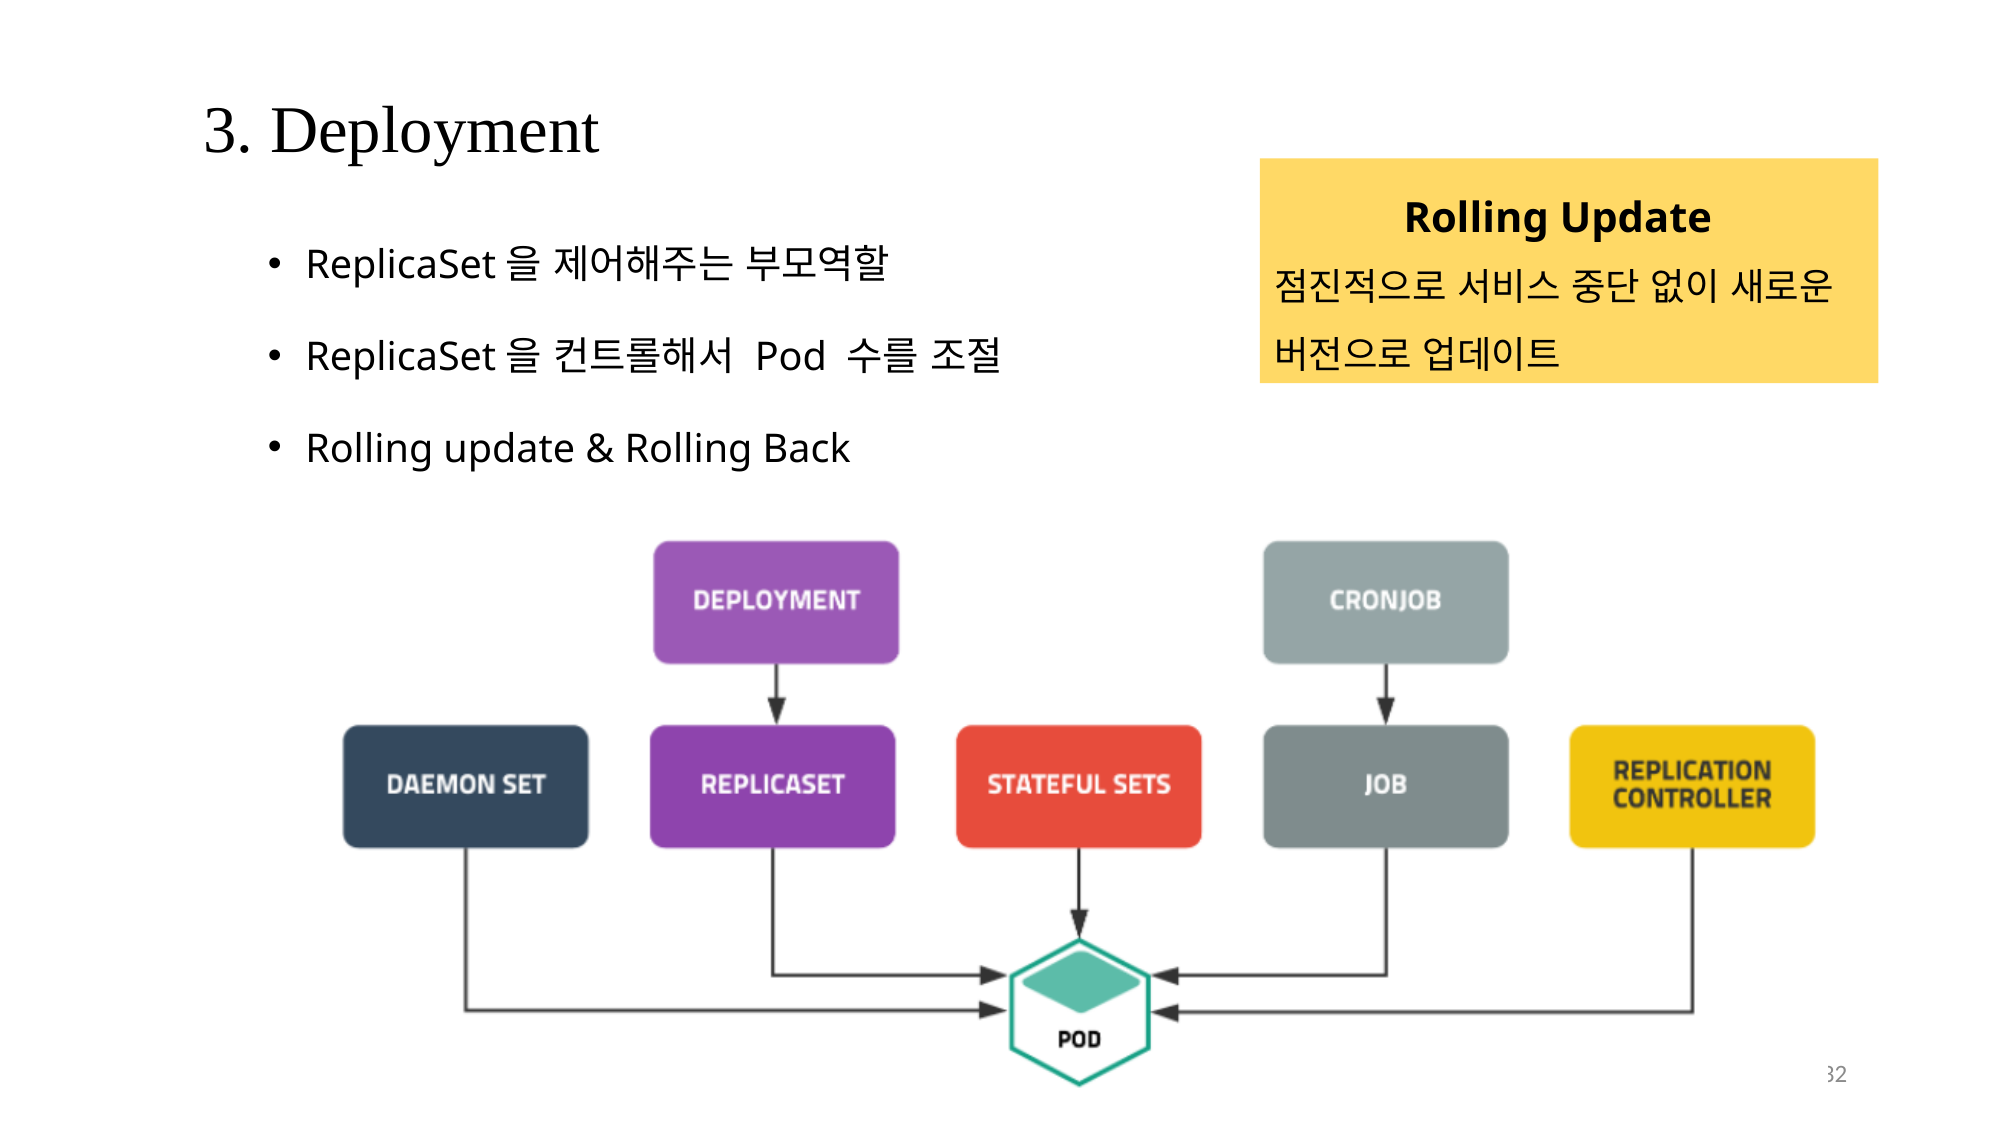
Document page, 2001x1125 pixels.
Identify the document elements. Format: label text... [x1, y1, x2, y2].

title 3. Deployment [188, 80, 1482, 183]
text_box Rolling Update 점진적으로 서비스 중단 없이 새로운 버전으로 업데이트 [1259, 158, 1879, 384]
list ReplicaSet을 제어해주는 부모역할 ReplicaSet을 컨트롤해서 Pod 수를 조절 Rolling update & Rolling Back [252, 207, 1635, 944]
picture [324, 526, 1828, 1091]
slide_number 32 [1412, 1042, 1863, 1103]
